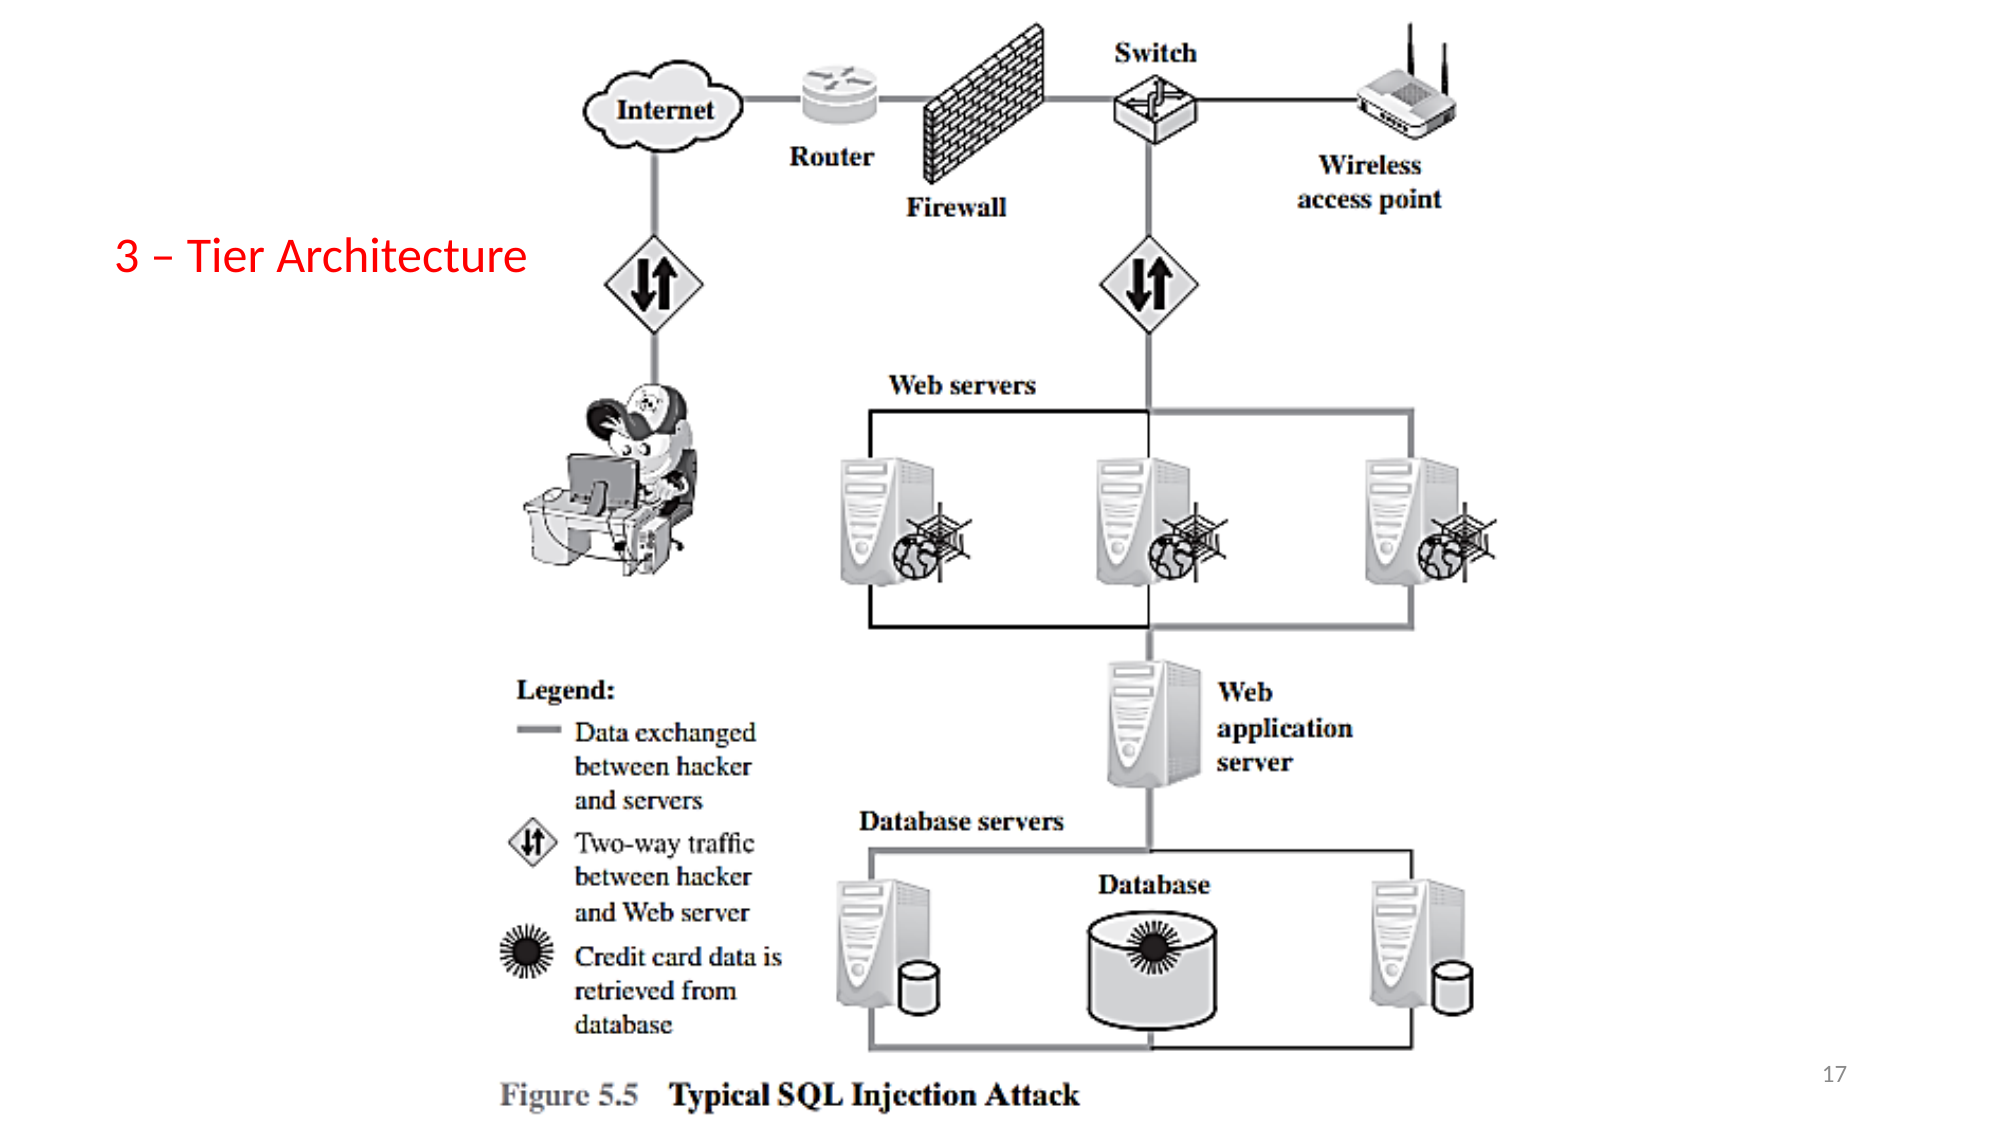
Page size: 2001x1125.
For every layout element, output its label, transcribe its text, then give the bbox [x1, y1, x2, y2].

slide_number 17 [1512, 1042, 1863, 1103]
picture [488, 0, 1512, 1125]
text_box 3 – Tier Architecture [99, 214, 488, 290]
